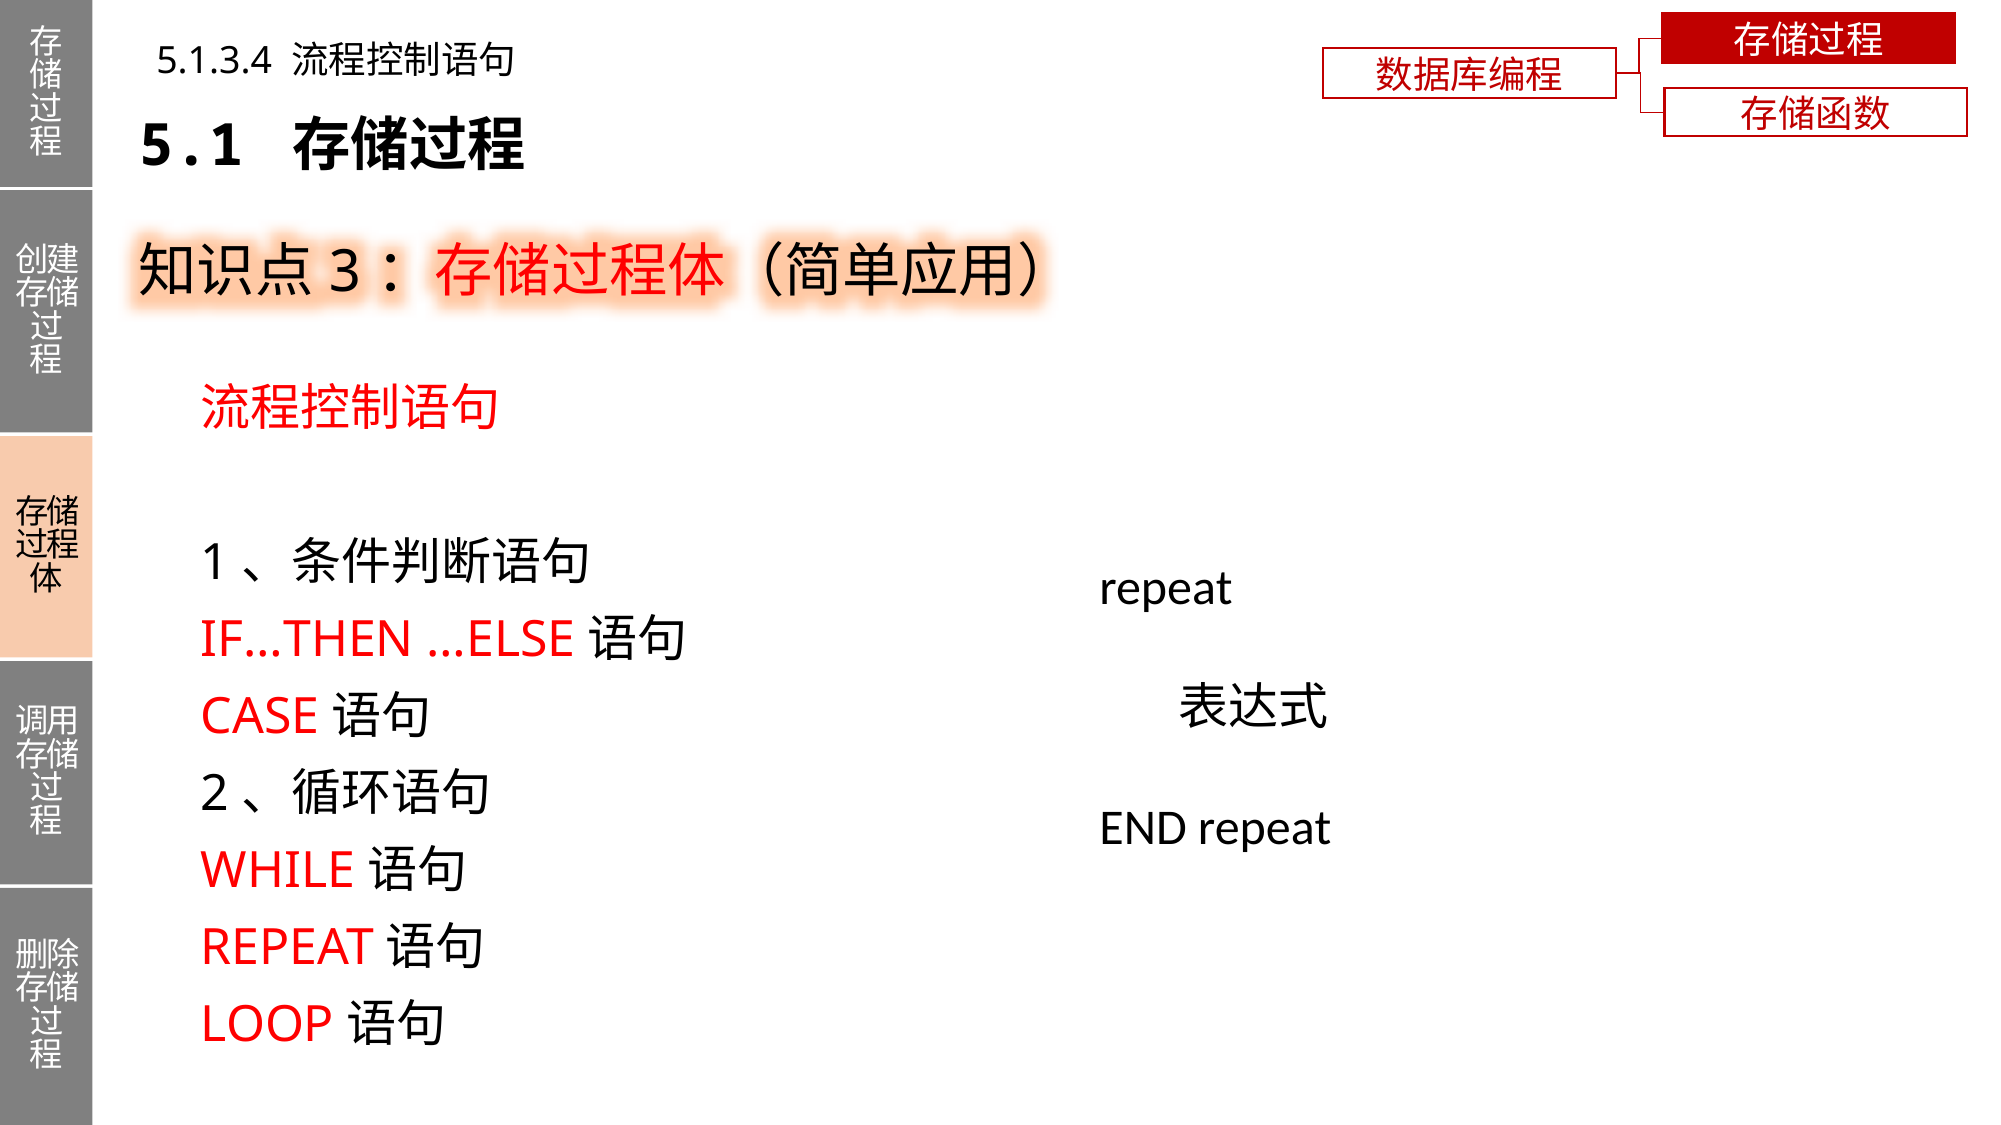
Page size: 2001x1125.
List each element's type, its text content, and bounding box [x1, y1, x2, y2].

text_box 5.1.3.4 流程控制语句 [141, 28, 531, 89]
text_box 流程控制语句 1、条件判断语句 IF…THEN …ELSE语句 CASE语句 2、循环语句 WHILE语句 REPEAT语句 LOOP语句 [186, 350, 1827, 1060]
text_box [0, 0, 93, 1125]
text_box 知识点3：存储过程体（简单应用） [120, 172, 1945, 329]
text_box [118, 170, 1949, 335]
text_box 存储过程 [1661, 12, 1956, 64]
text_box 5.1 存储过程 [120, 97, 1568, 154]
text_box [1616, 38, 1663, 72]
text_box 数据库编程 [1322, 47, 1616, 99]
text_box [1616, 72, 1665, 113]
text_box 5.1 存储过程 [120, 166, 1568, 172]
text_box repeat 表达式 END repeat [1084, 546, 1347, 862]
text_box 存储函数 [1663, 87, 1968, 137]
text_box 知识点3：存储过程体（简单应用） [120, 154, 1568, 160]
